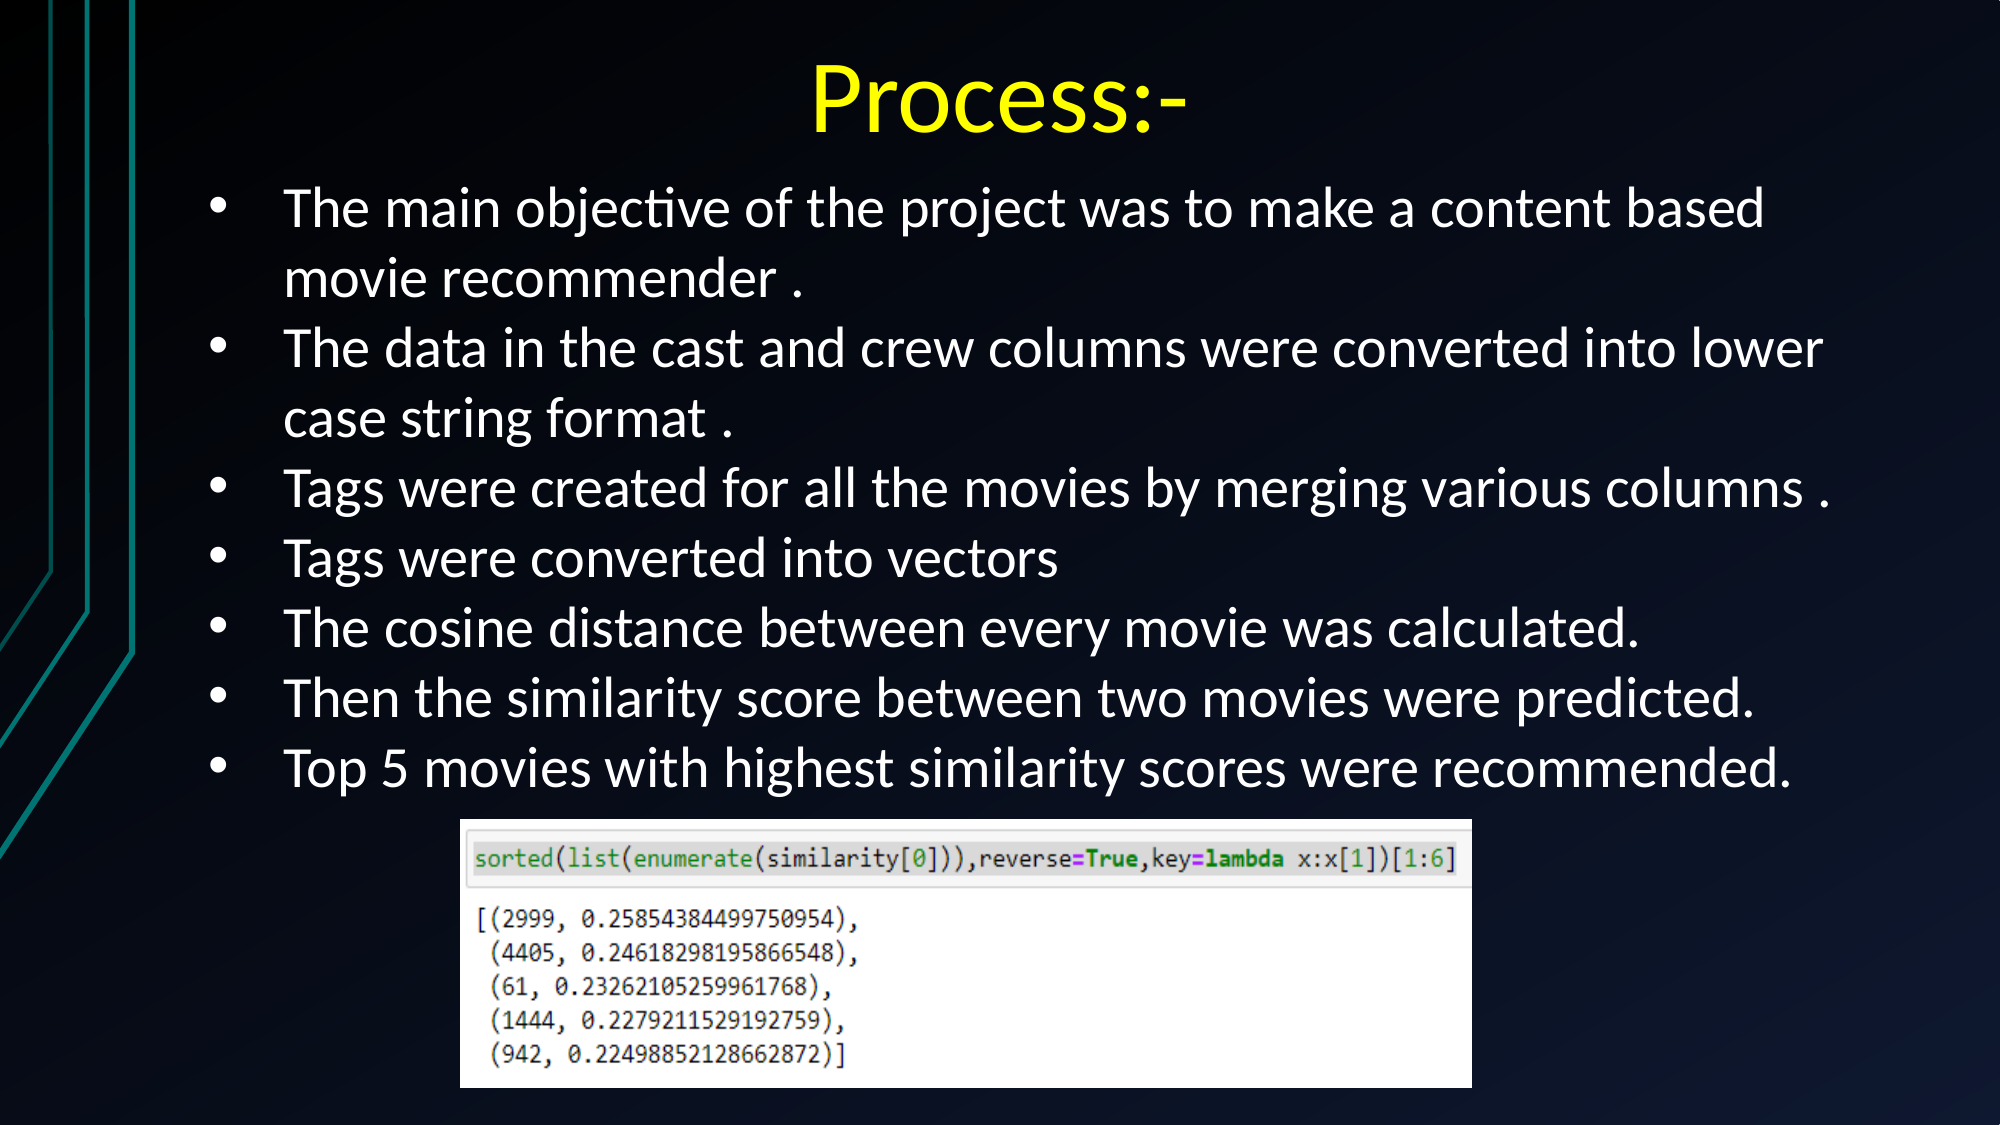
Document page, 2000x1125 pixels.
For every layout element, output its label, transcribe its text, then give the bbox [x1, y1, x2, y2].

text_box Process:- [774, 20, 1225, 161]
picture [460, 819, 1473, 1088]
text_box The main objective of the project was to make a content based movie recommender . The data in the cast and crew columns were converted into lower case string format . Tags were created for all the movies by merging various columns . Tags were converted into vectors The cosine distance between every movie was calculated. Then the similarity score between two movies were predicted. Top 5 movies with highest similarity scores were recommended. [193, 162, 1930, 807]
